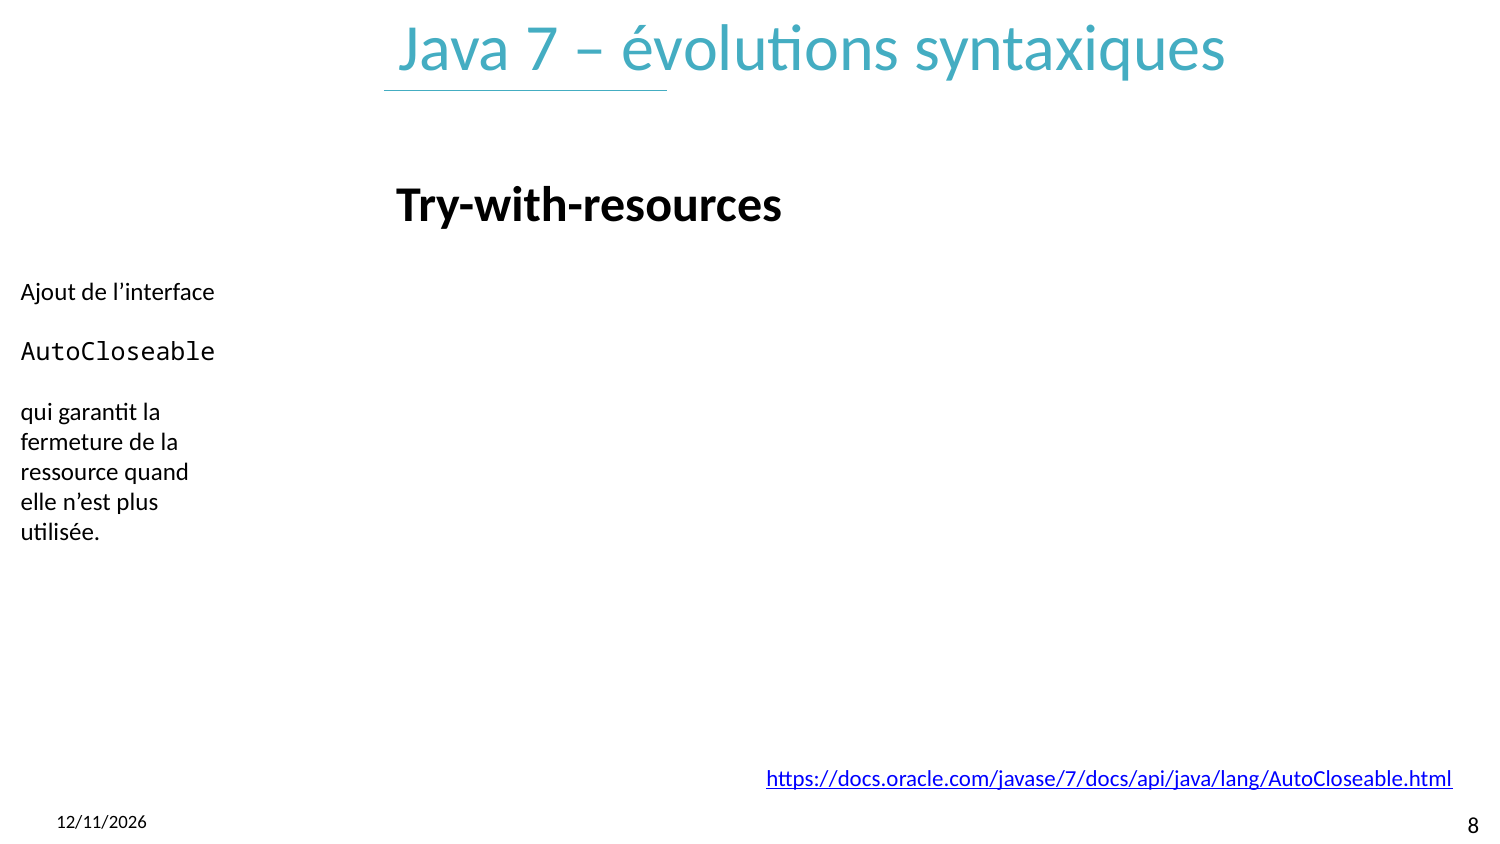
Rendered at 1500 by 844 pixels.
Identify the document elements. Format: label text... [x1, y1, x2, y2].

slide_number 8 [1144, 802, 1495, 844]
list Try-with-resources [380, 94, 1423, 340]
text_box https://docs.oracle.com/javase/7/docs/api/java/lang/AutoCloseable.html [261, 755, 1468, 799]
text_box Ajout de l’interface AutoCloseable qui garantit la fermeture de la ressource quand elle n’est plus utilisée. [5, 268, 242, 553]
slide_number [41, 798, 262, 844]
title Java 7 – évolutions syntaxiques [383, 0, 1425, 92]
